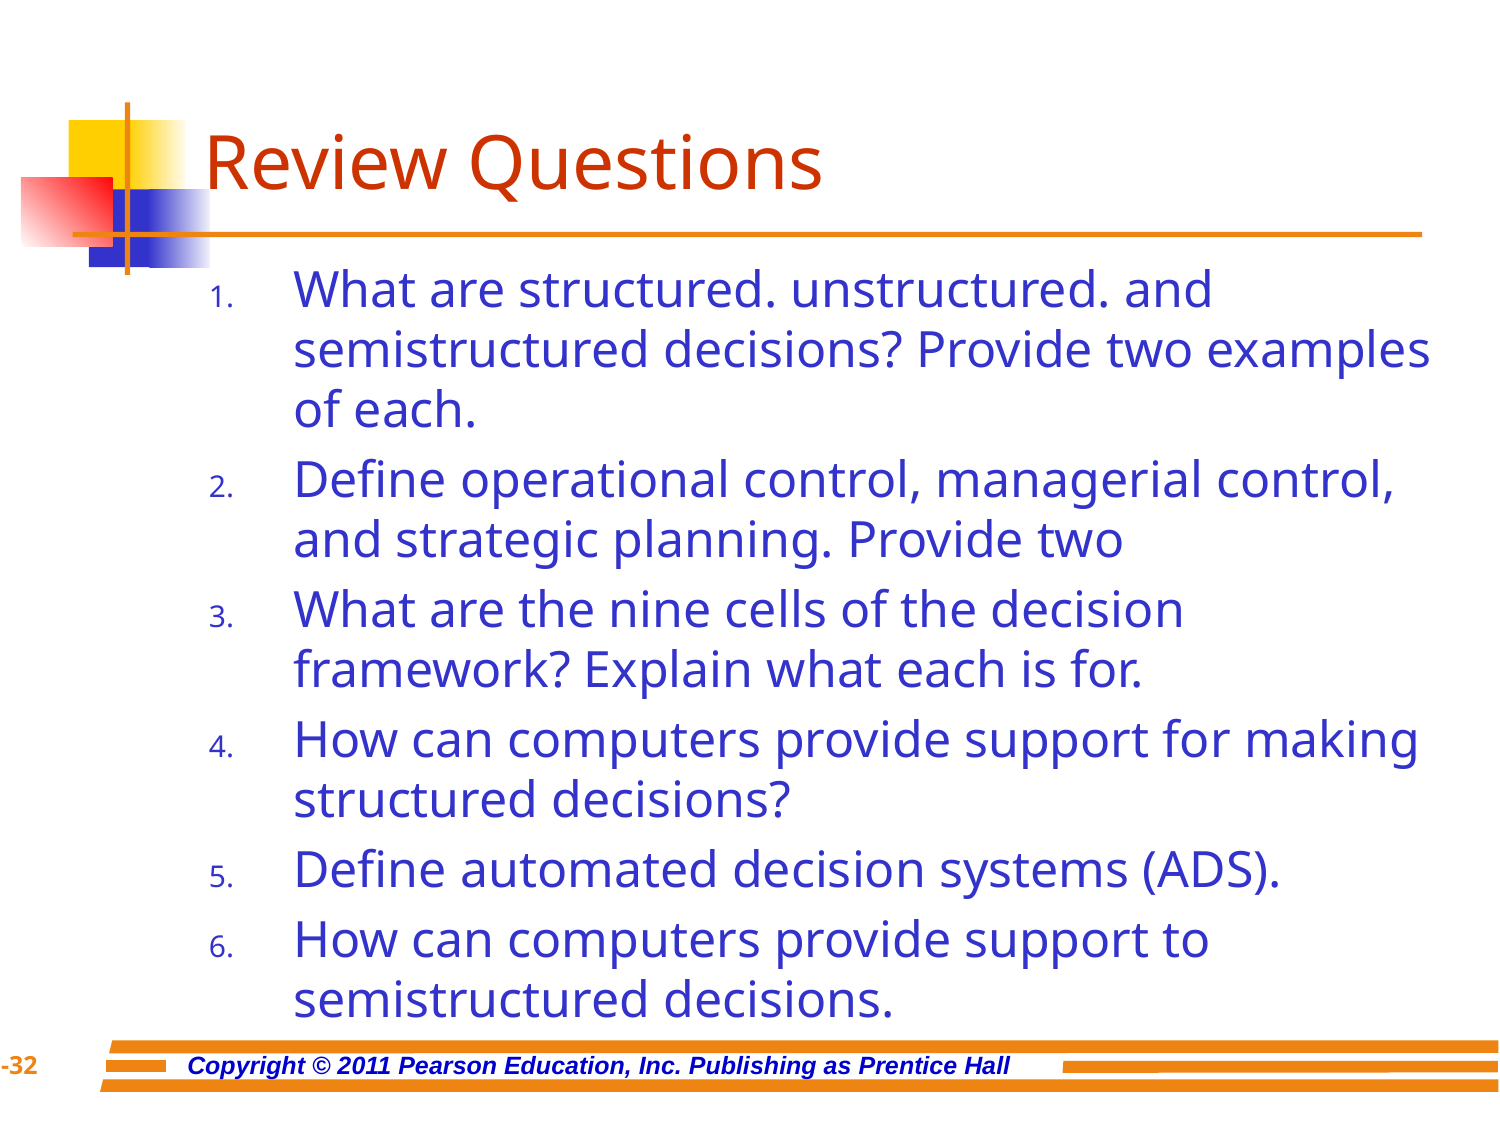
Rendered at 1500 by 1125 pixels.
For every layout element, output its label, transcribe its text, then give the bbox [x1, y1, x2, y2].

list What are structured. unstructured. and semistructured decisions? Provide two examples of each. Define operational control, managerial control, and strategic planning. Provide two What are the nine cells of the decision framework? Explain what each is for. How can computers provide support for making structured decisions? Define automated decision systems (ADS). How can computers provide support to semistructured decisions. [193, 249, 1470, 1038]
title Review Questions [188, 40, 1468, 213]
